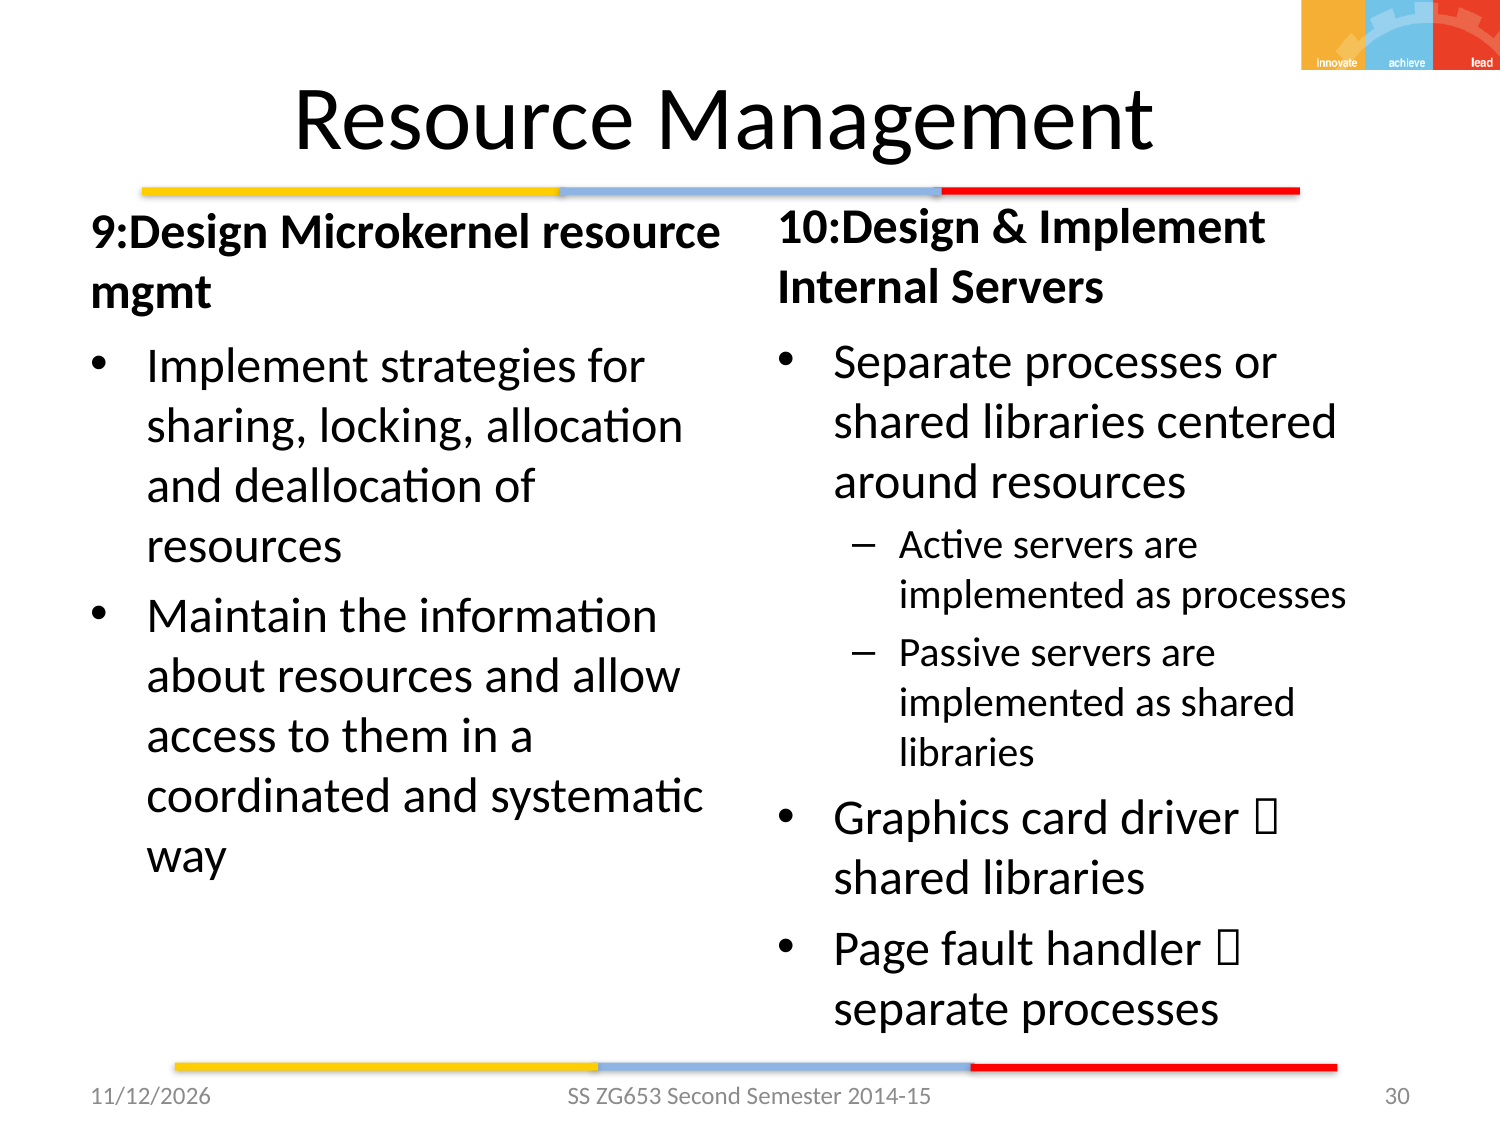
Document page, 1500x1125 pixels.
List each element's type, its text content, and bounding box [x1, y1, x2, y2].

picture [1301, 0, 1500, 70]
list 10:Design & Implement Internal Servers [761, 216, 1426, 320]
slide_number 30 [1074, 1065, 1425, 1125]
title Resource Management [49, 37, 1401, 188]
footer SS ZG653 Second Semester 2014-15 [512, 1065, 988, 1125]
list Implement strategies for sharing, locking, allocation and deallocation of resources Maintain the information about resources and allow access to them in a coordinated and systematic way [74, 324, 738, 1047]
list Separate processes or shared libraries centered around resources Active servers are implemented as processes Passive servers are implemented as shared libraries Graphics card driver  shared libraries Page fault handler  separate processes [761, 320, 1426, 1047]
list 9:Design Microkernel resource mgmt [74, 220, 738, 324]
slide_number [75, 1065, 425, 1125]
